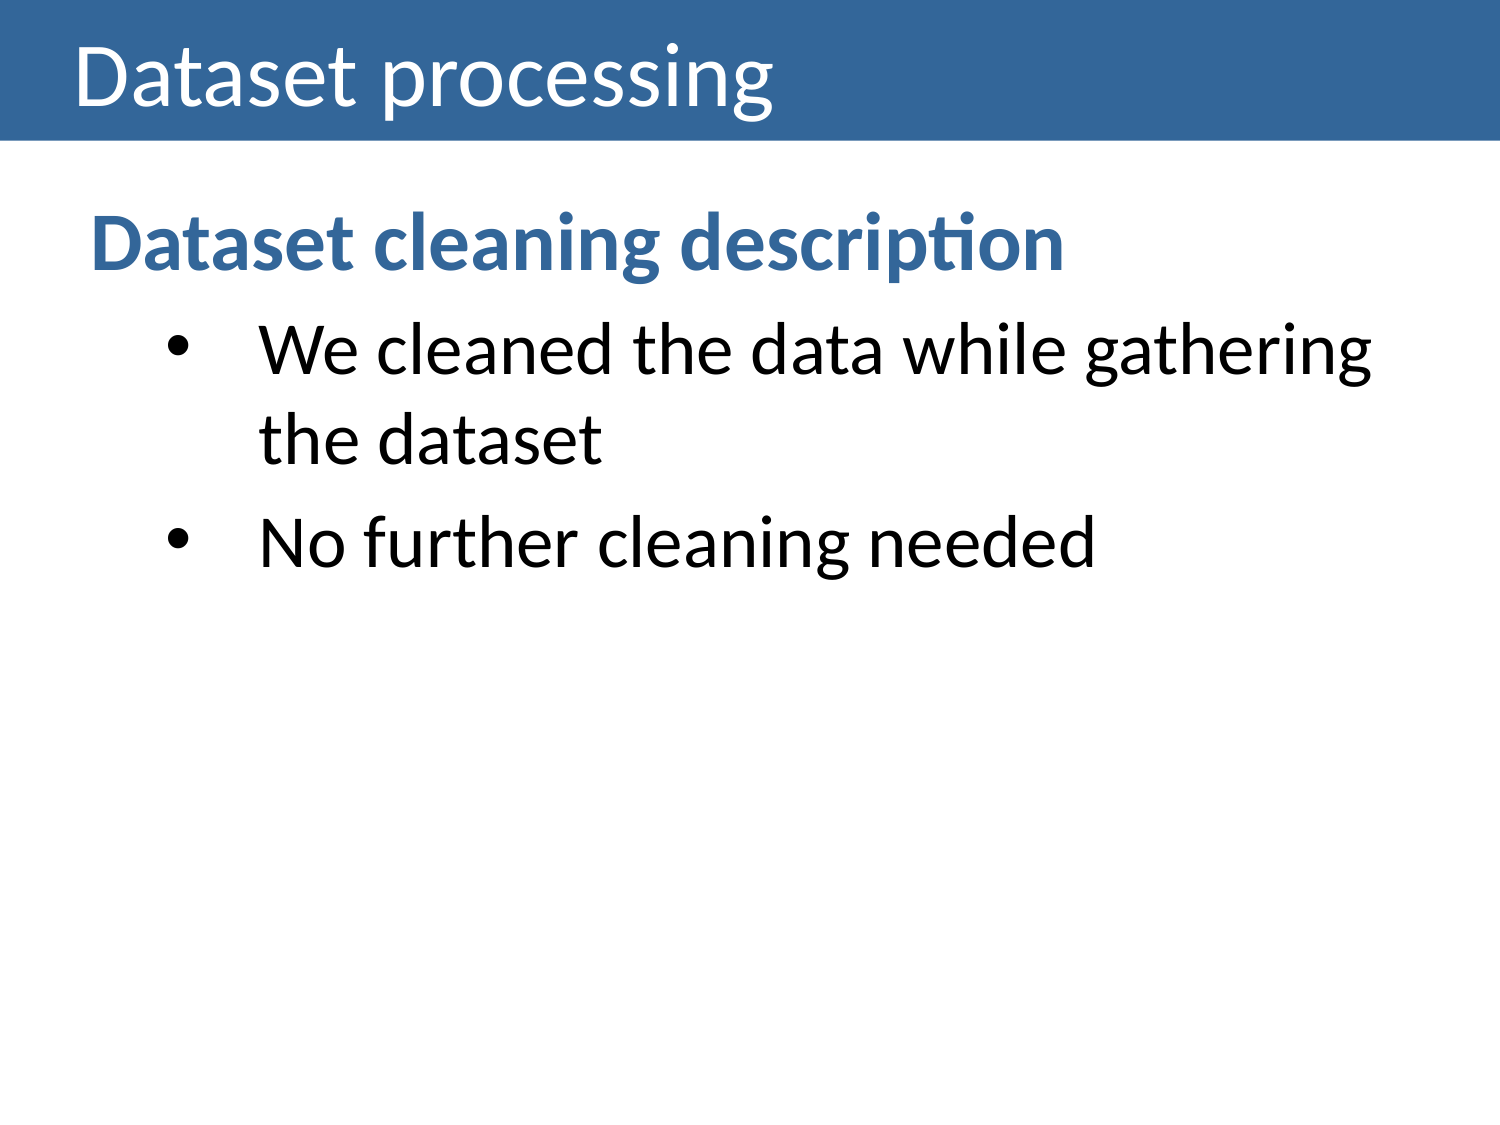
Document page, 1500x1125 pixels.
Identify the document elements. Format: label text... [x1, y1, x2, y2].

list Dataset cleaning description We cleaned the data while gathering the dataset No further cleaning needed [75, 179, 1425, 1035]
title Dataset processing [0, 0, 1500, 141]
